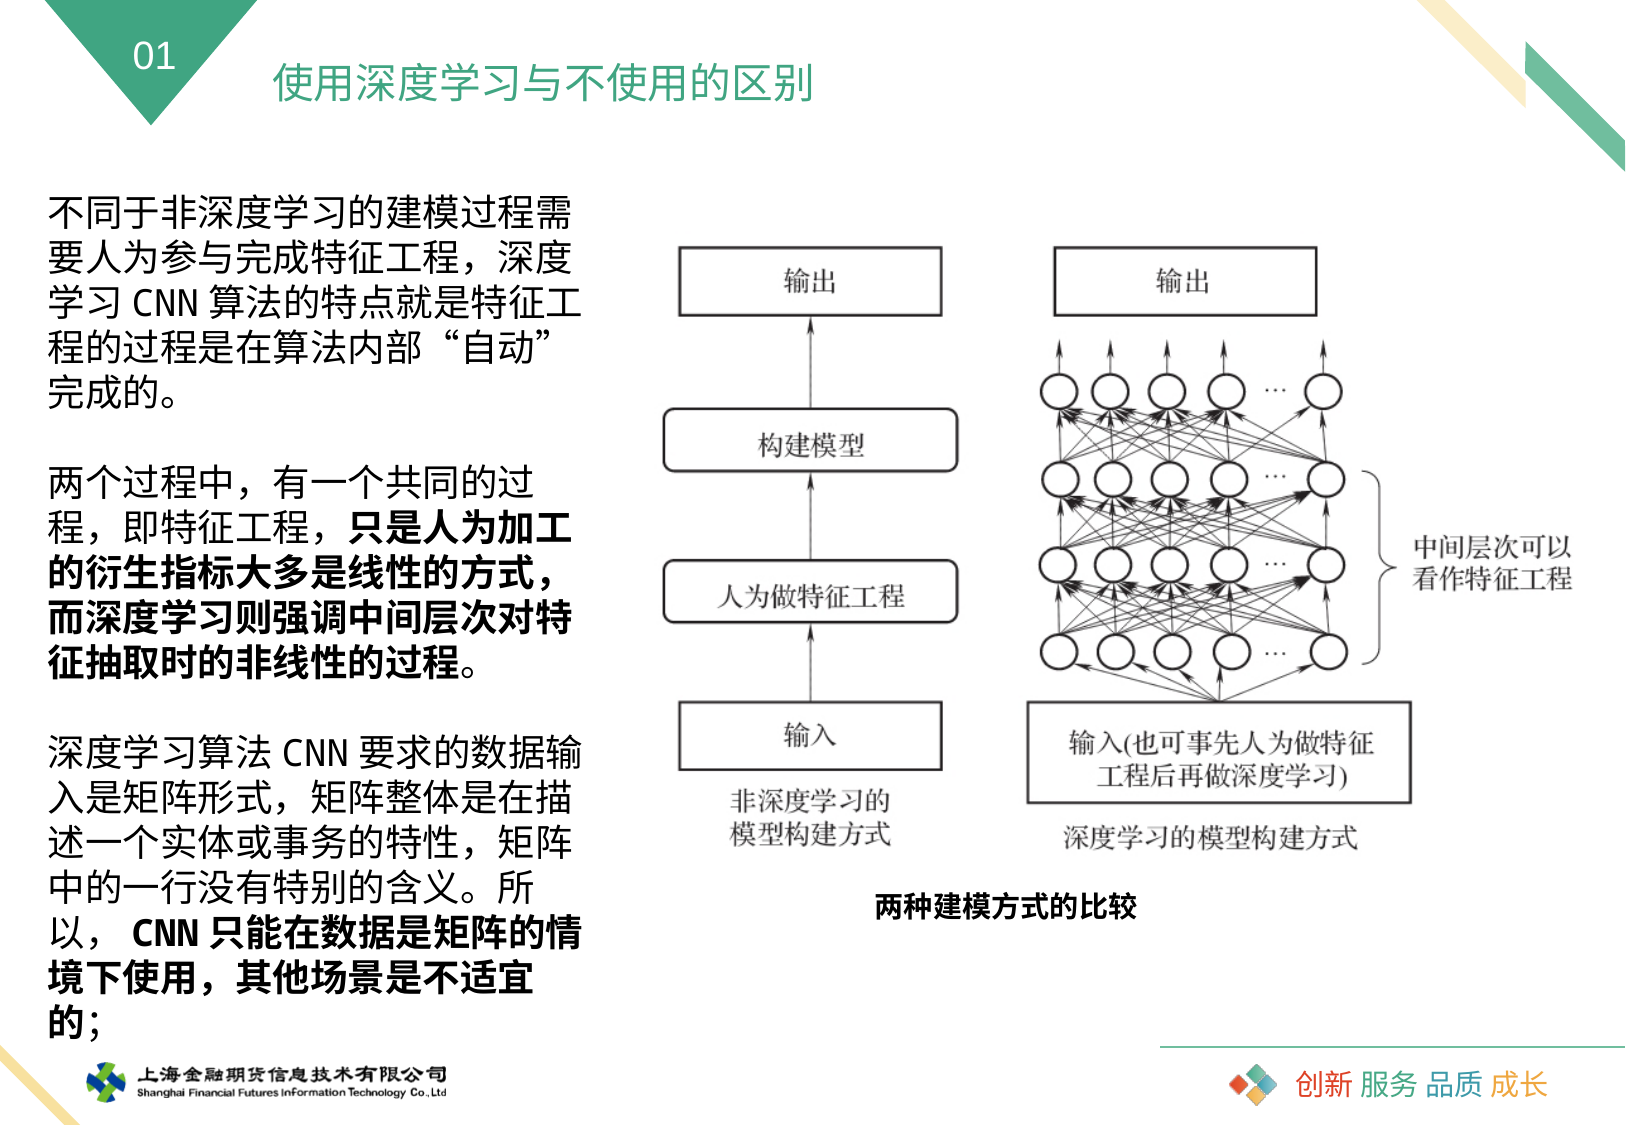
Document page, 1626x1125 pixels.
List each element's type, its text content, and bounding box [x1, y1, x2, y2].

text_box 使用深度学习与不使用的区别 [257, 49, 1085, 115]
picture [80, 1054, 454, 1108]
text_box 01 [117, 22, 198, 86]
picture [635, 231, 1599, 868]
text_box 不同于非深度学习的建模过程需要人为参与完成特征工程，深度学习CNN算法的特点就是特征工程的过程是在算法内部“自动”完成的。 两个过程中，有一个共同的过程，即特征工程，只是人为加工的衍生指标大多是线性的方式，而深度学习则强调中间层次对特征抽取时的非线性的过程。 深度学习算法CNN要求的数据输入是矩阵形式，矩阵整体是在描述一个实体或事务的特性，矩阵中的一行没有特别的含义。所以，CNN只能在数据是矩阵的情境下使用，其他场景是不适宜的； [32, 181, 624, 1051]
picture [1229, 1064, 1280, 1106]
text_box 两种建模方式的比较 [859, 881, 1167, 932]
